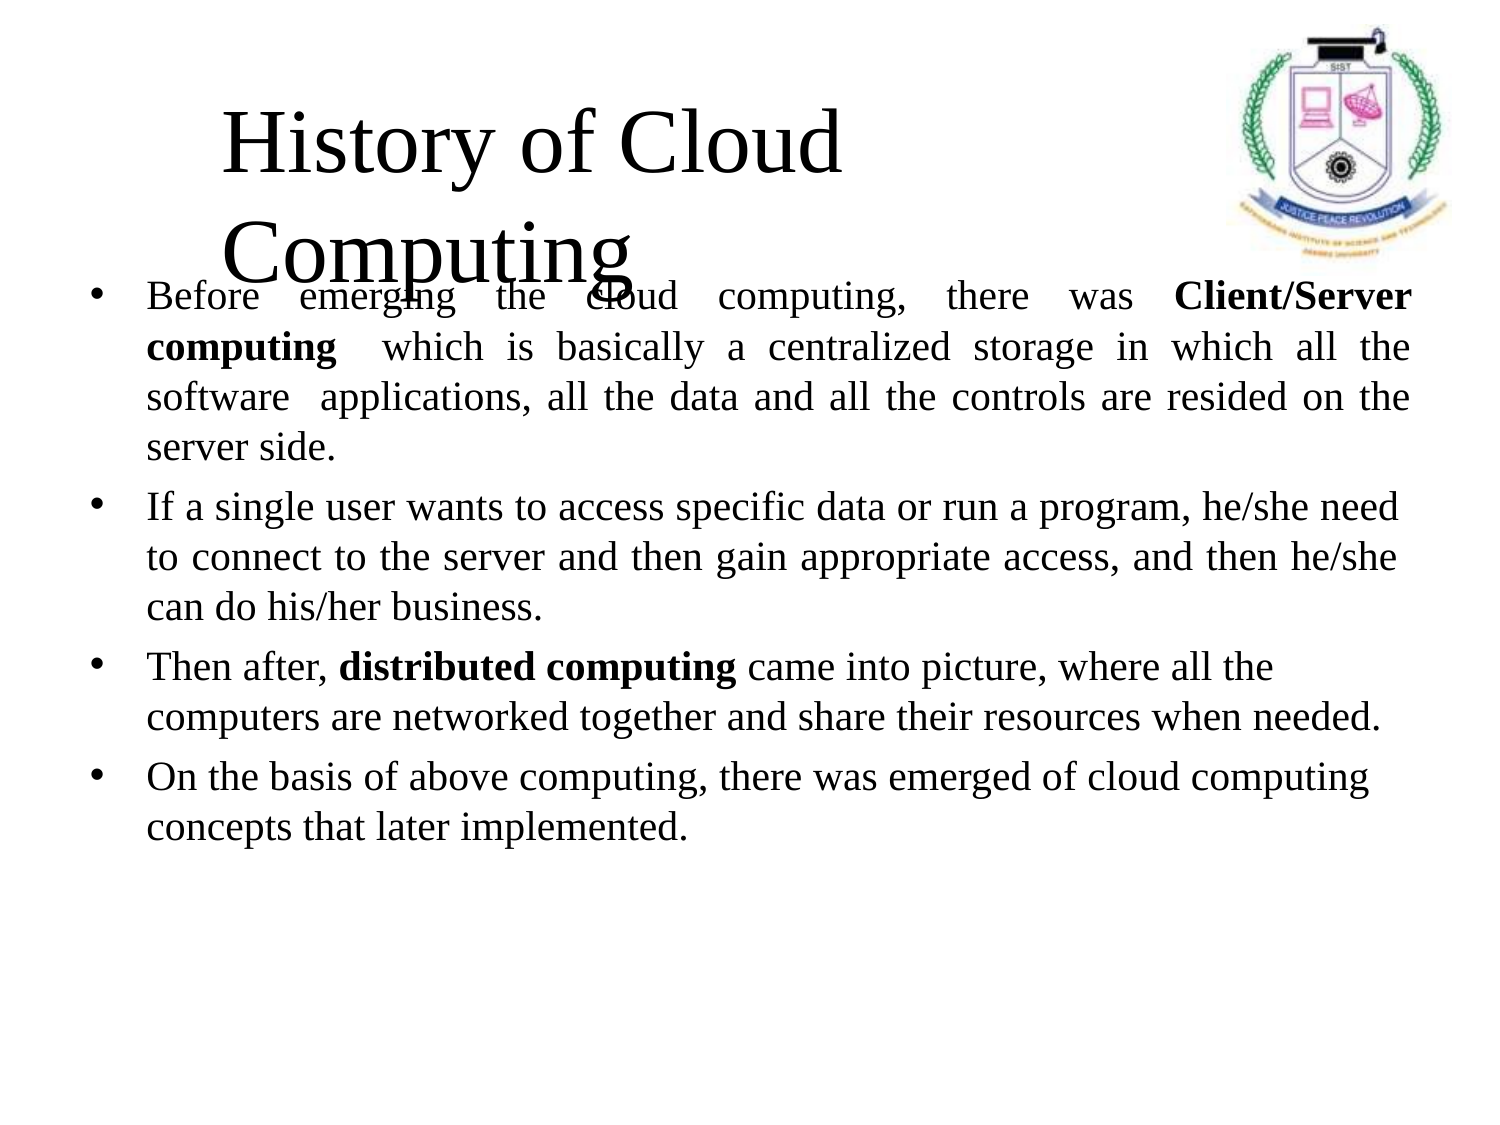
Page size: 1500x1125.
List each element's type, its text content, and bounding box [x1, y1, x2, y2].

picture [1226, 24, 1452, 276]
title History of Cloud Computing [219, 78, 1280, 266]
text_box Before emerging the cloud computing, there was Client/Server computing which is basically a centralized storage in which all the software applications, all the data and all the controls are resided on the server side. If a single user wants to access specific data or run a program, he/she need to connect to the server and then gain appropriate access, and then he/she can do his/her business. Then after, distributed computing came into picture, where all the computers are networked together and share their resources when needed. On the basis of above computing, there was emerged of cloud computing concepts that later implemented. [87, 266, 1413, 849]
